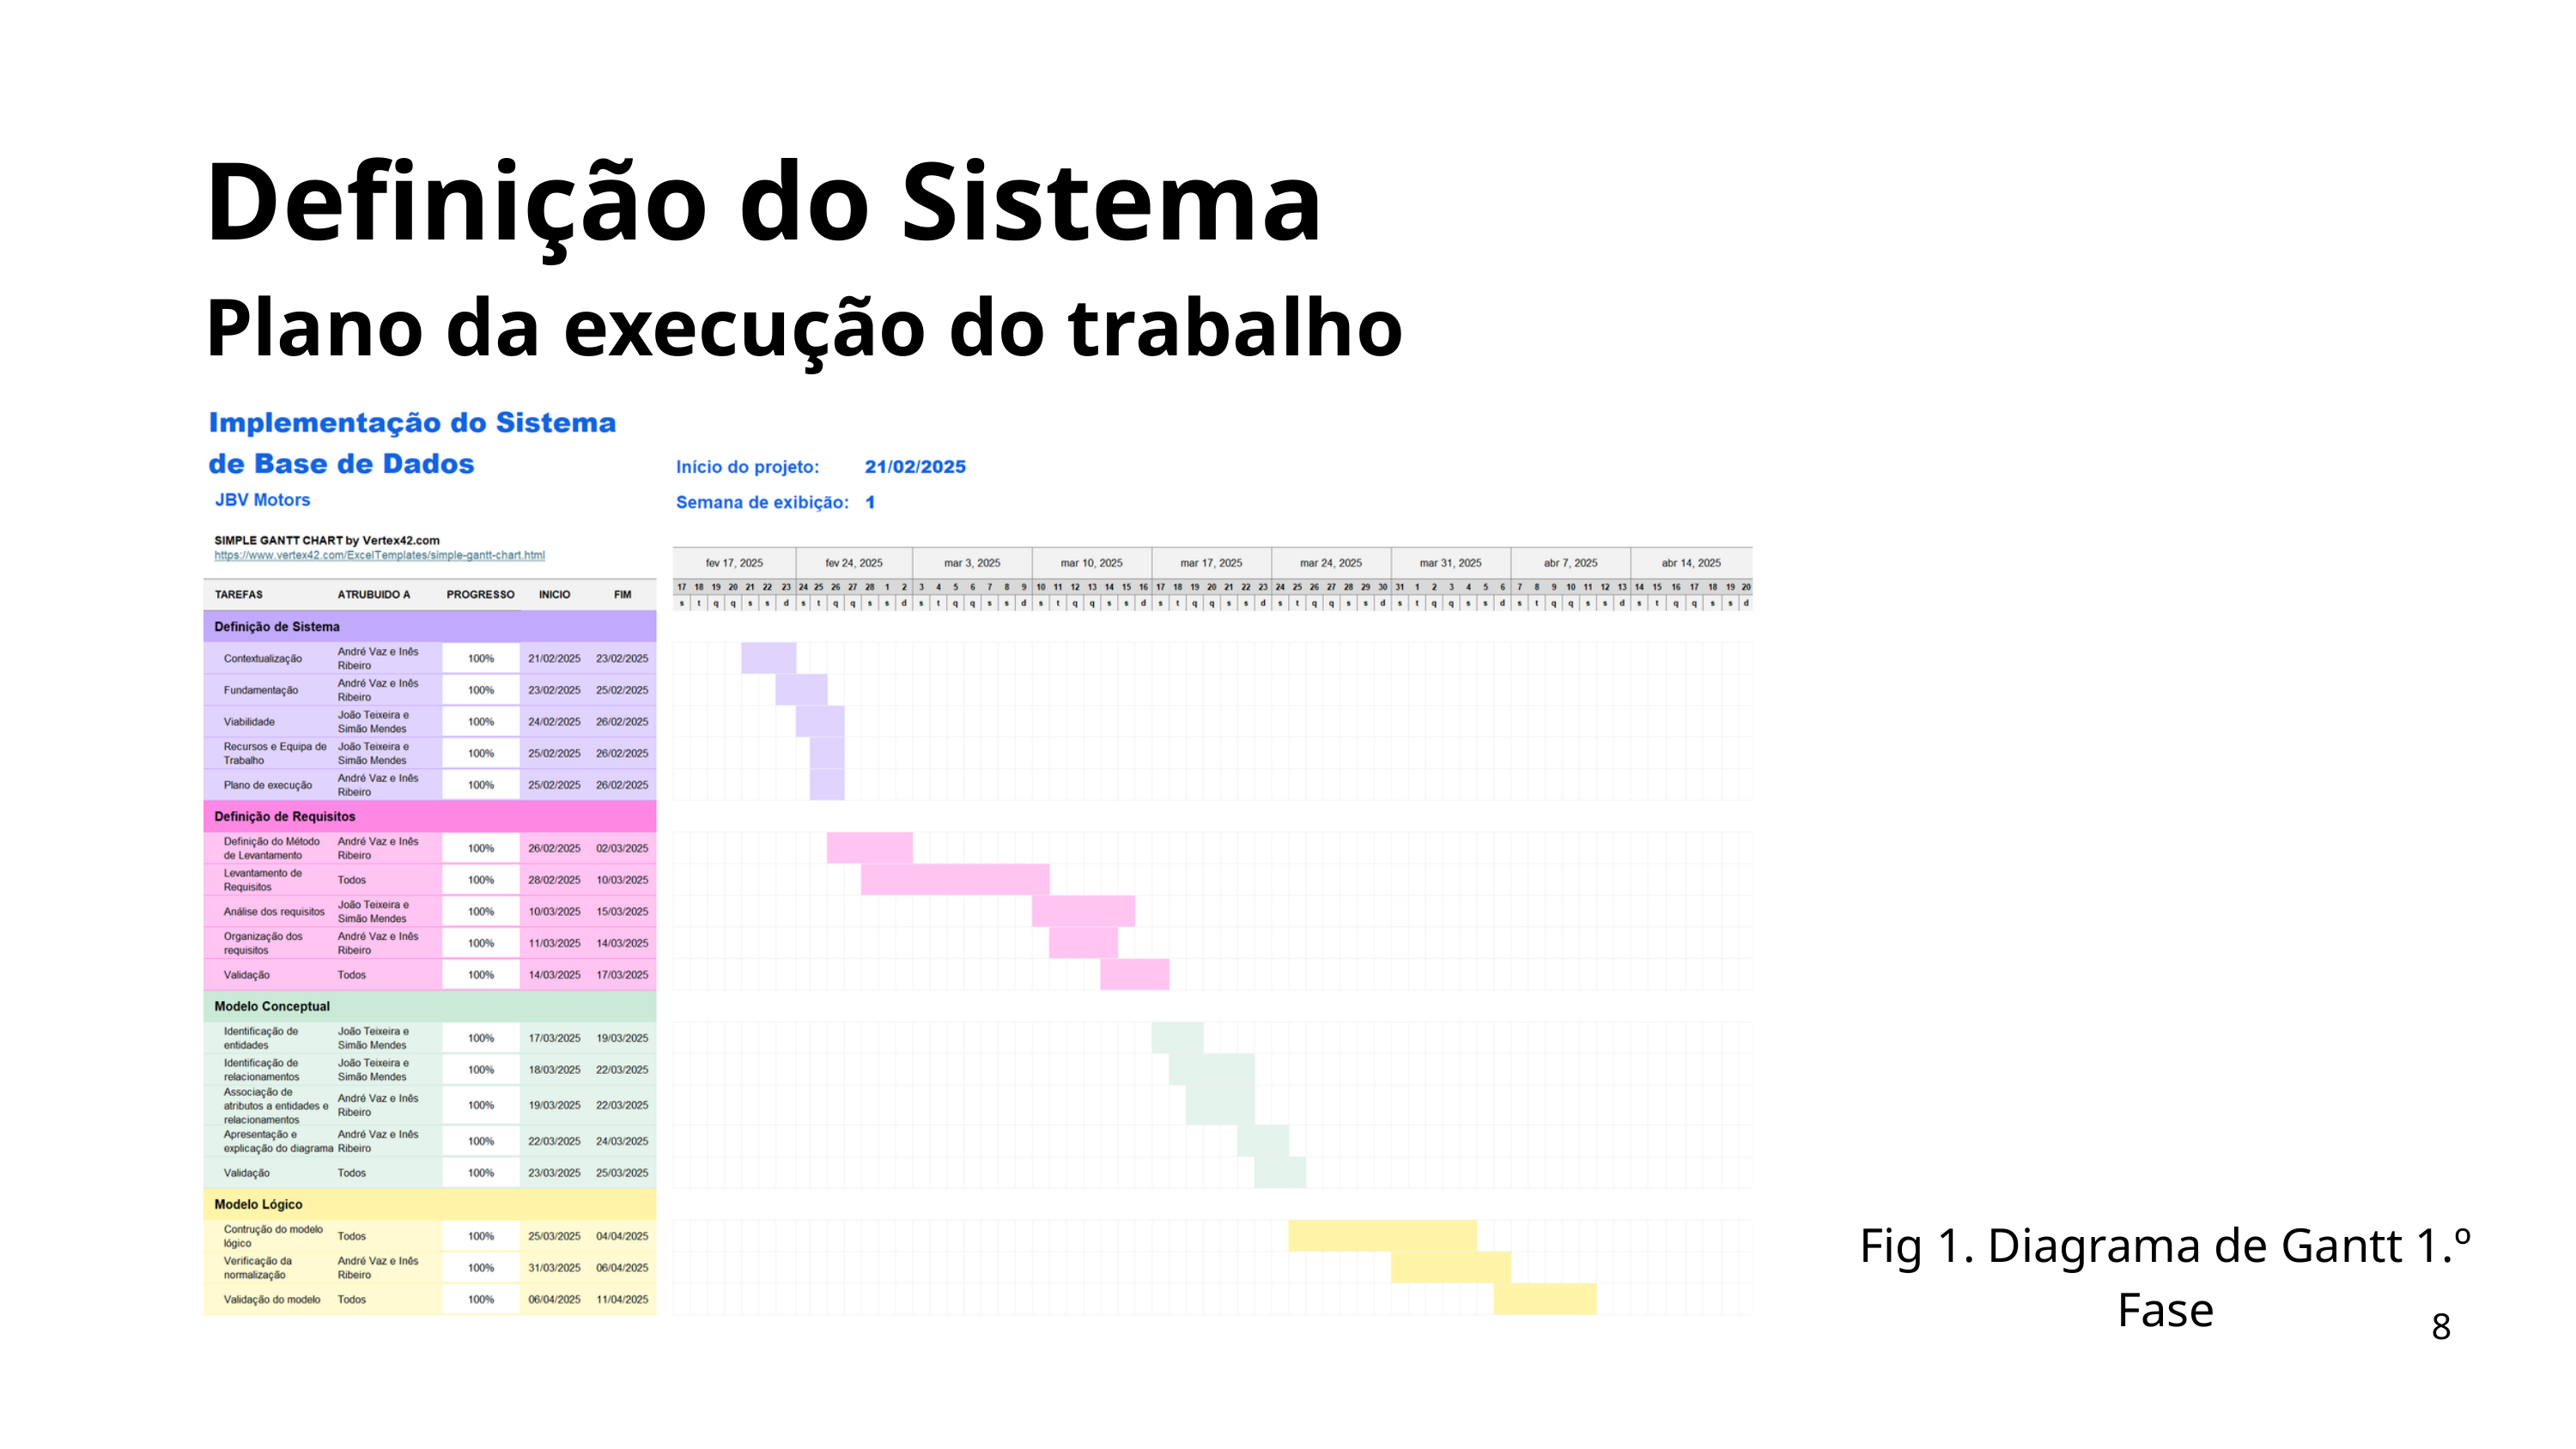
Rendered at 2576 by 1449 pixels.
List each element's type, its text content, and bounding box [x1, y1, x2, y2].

text_box Definição do Sistema [203, 111, 1631, 261]
text_box Fig 1. Diagrama de Gantt 1.º Fase [1808, 1205, 2524, 1337]
text_box 8 [2431, 1337, 2452, 1348]
text_box Plano da execução do trabalho [203, 261, 1868, 372]
text_box [203, 389, 1753, 1347]
